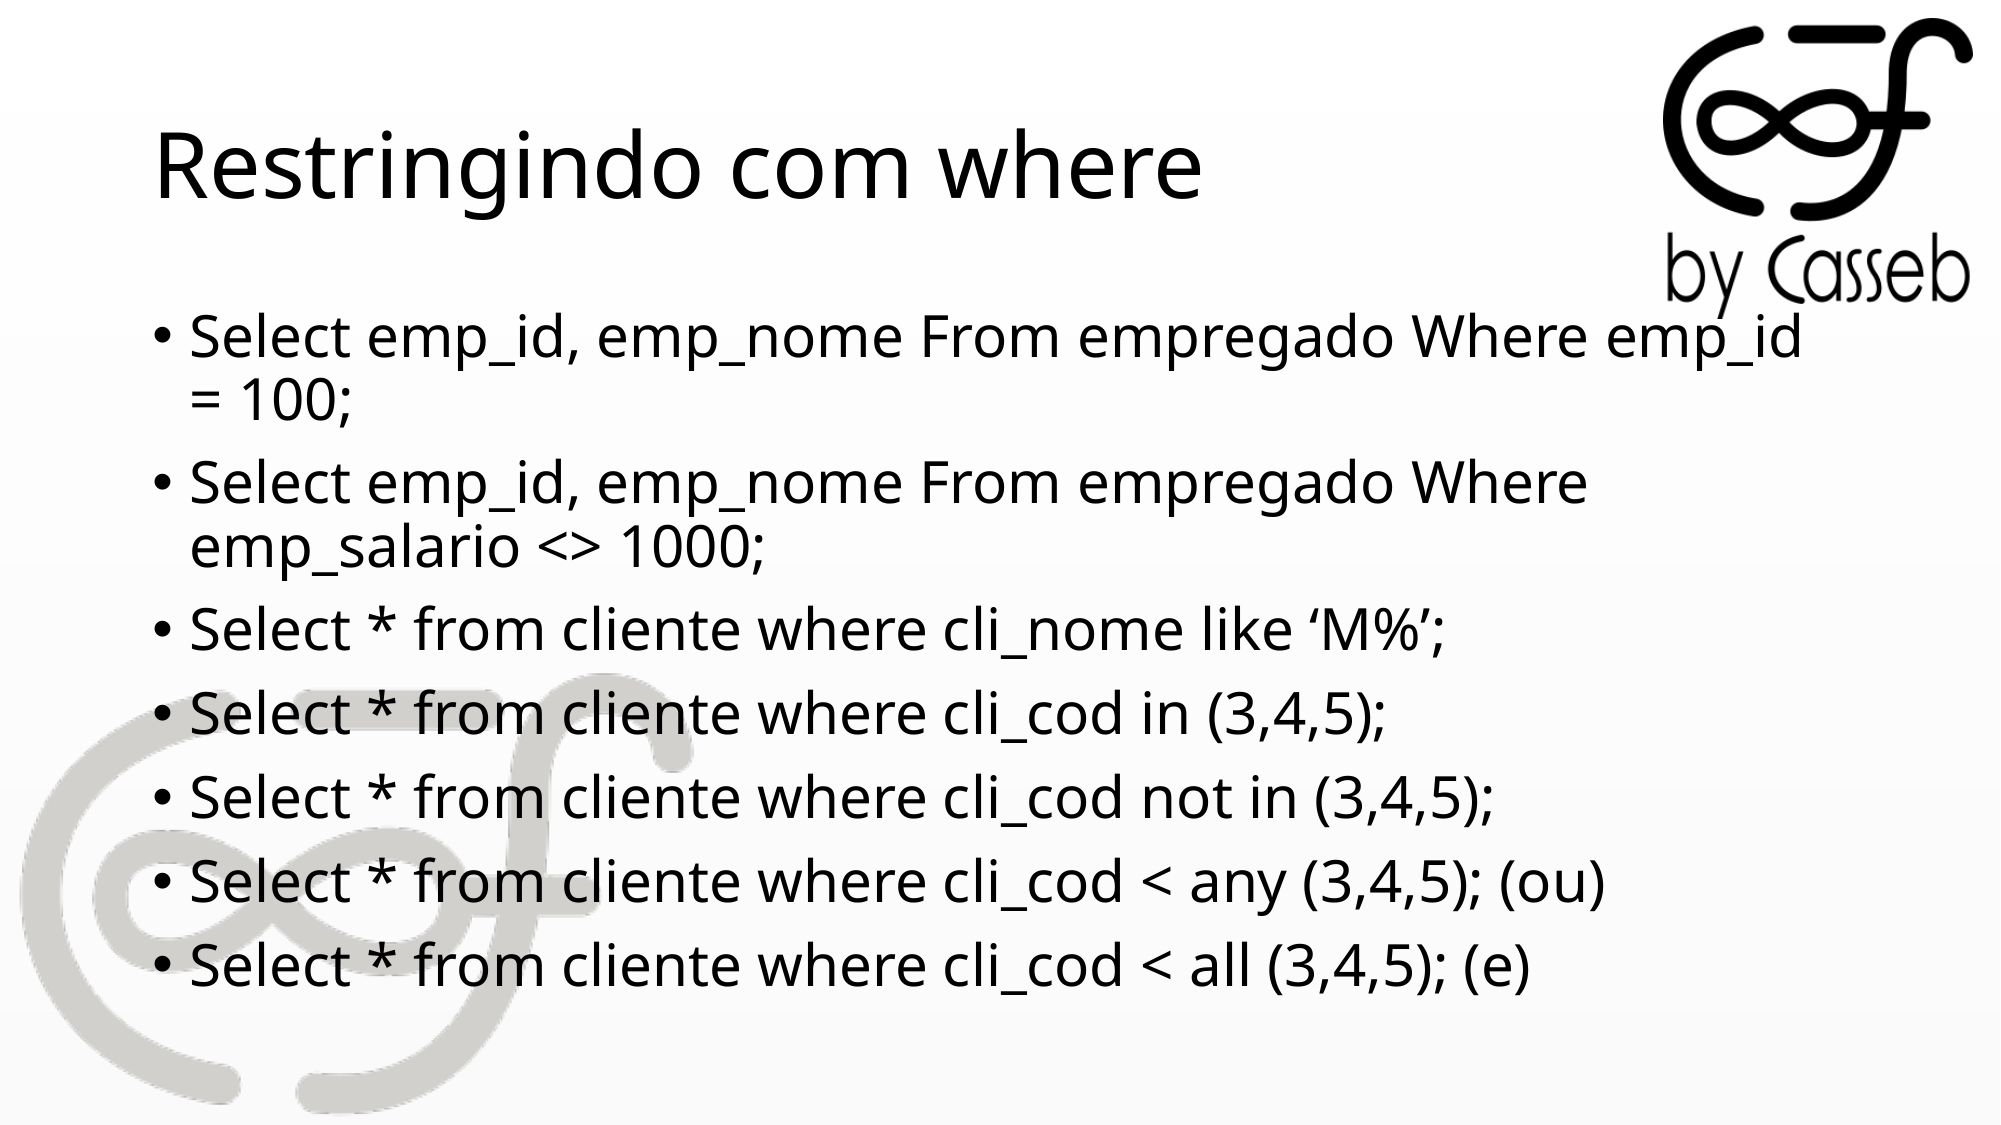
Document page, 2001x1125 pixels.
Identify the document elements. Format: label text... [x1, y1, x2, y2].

list Select emp_id, emp_nome From empregado Where emp_id = 100; Select emp_id, emp_nome From empregado Where emp_salario <> 1000; Select * from cliente where cli_nome like ‘M%’; Select * from cliente where cli_cod in (3,4,5); Select * from cliente where cli_cod not in (3,4,5); Select * from cliente where cli_cod < any (3,4,5); (ou) Select * from cliente where cli_cod < all (3,4,5); (e) [137, 299, 1863, 1014]
picture [0, 539, 715, 1125]
picture [1663, 18, 1973, 319]
title Restringindo com where [137, 59, 1863, 278]
